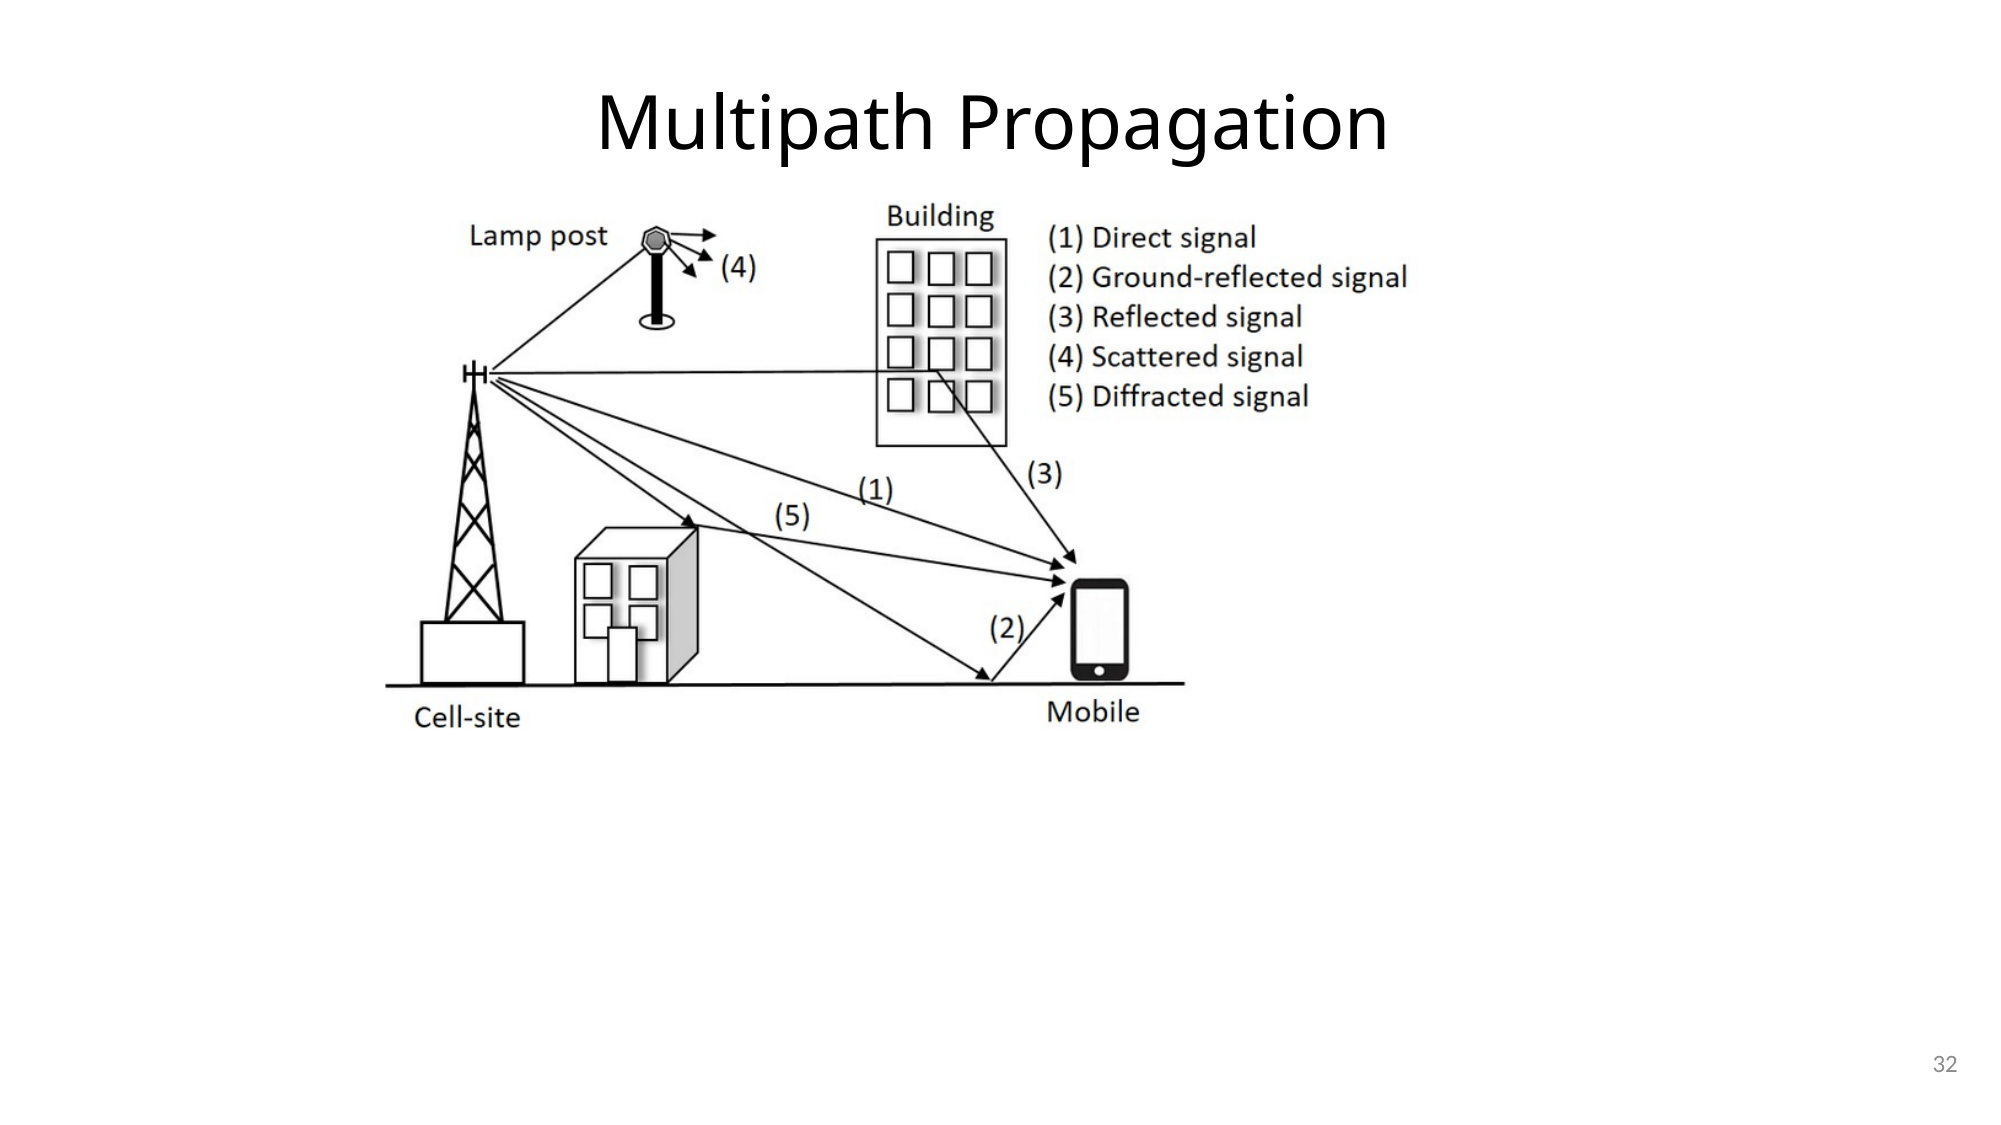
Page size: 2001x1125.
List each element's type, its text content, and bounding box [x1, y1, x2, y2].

picture [385, 184, 1429, 757]
title Multipath Propagation [294, 32, 1693, 217]
slide_number 32 [1853, 1019, 1974, 1106]
